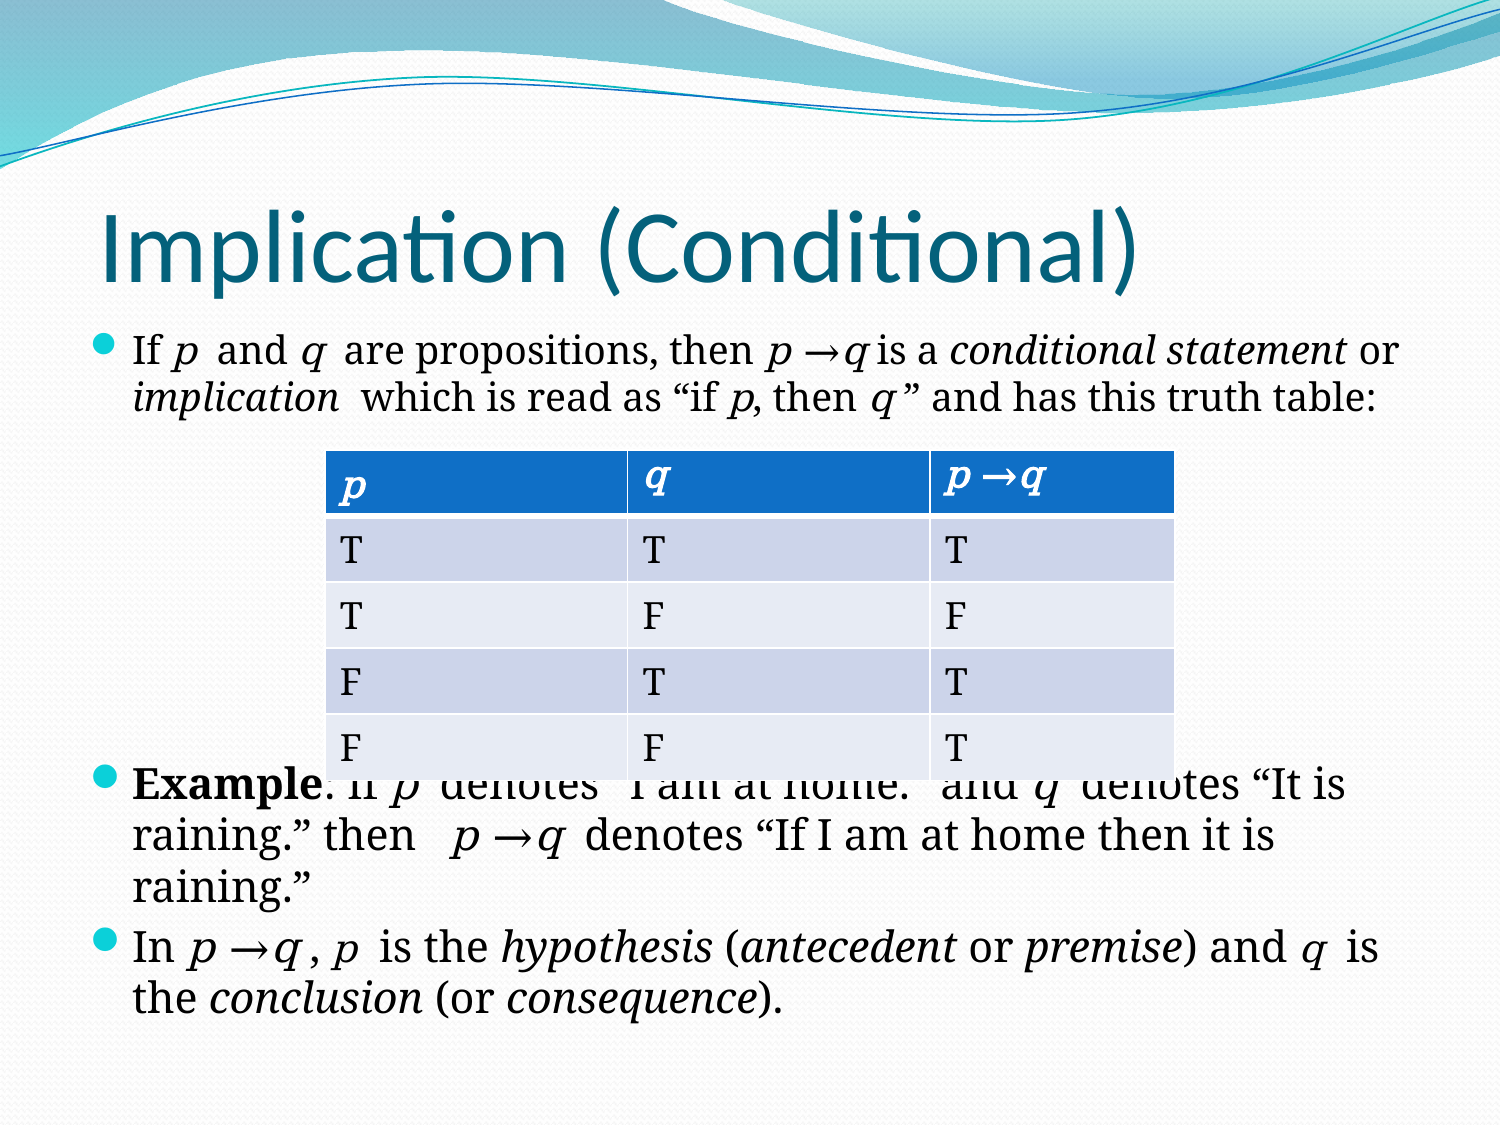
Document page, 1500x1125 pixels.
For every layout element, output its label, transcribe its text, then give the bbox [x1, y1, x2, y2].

table_header p [326, 451, 627, 513]
title Implication (Conditional) [75, 115, 1425, 303]
table_cell F [326, 649, 627, 713]
table_cell F [628, 715, 929, 780]
list If p and q are propositions, then p →q is a conditional statement or implication which is read as “if p, then q ” and has this truth table: Example: If p denotes “I am at home.” and q denotes “It is raining.” then p →q denotes “If I am at home then it is raining.” In p →q , p is the hypothesis (antecedent or premise) and q is the conclusion (or consequence). [75, 317, 1425, 1038]
table_header q [628, 451, 929, 513]
table_header p →q [931, 451, 1174, 513]
table_cell T [628, 649, 929, 713]
table_cell T [326, 519, 627, 581]
table_cell T [931, 715, 1174, 780]
table_cell F [326, 715, 627, 780]
table_cell F [628, 583, 929, 647]
table_cell T [326, 583, 627, 647]
table_cell T [628, 519, 929, 581]
table_cell T [931, 519, 1174, 581]
table_cell T [931, 649, 1174, 713]
table_cell F [931, 583, 1174, 647]
